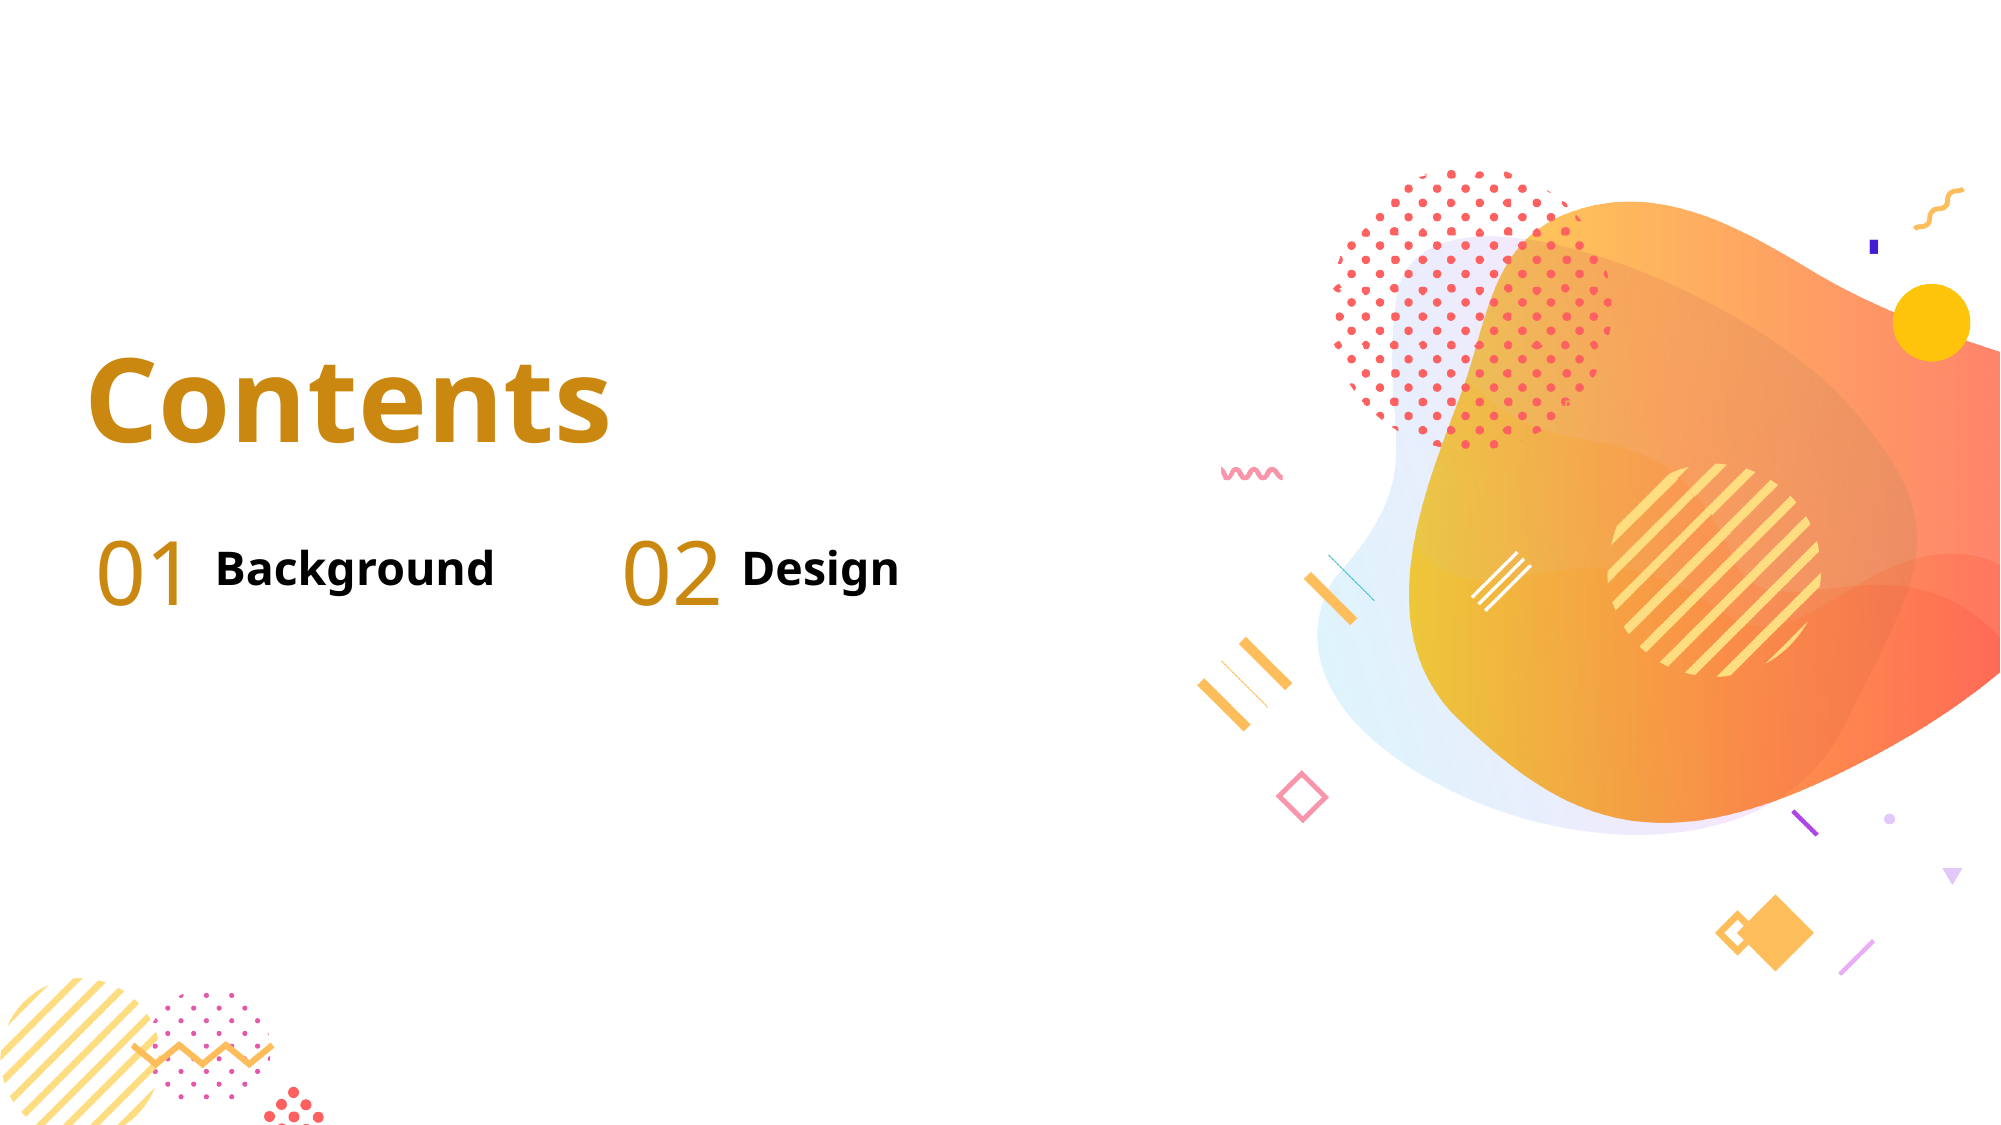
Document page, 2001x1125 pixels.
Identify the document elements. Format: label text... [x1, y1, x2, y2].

text_box Contents [84, 299, 1041, 466]
picture [0, 0, 2000, 1125]
text_box Design [740, 530, 1102, 595]
text_box 01 [67, 500, 197, 624]
text_box Background [214, 530, 576, 595]
text_box 02 [593, 500, 724, 624]
